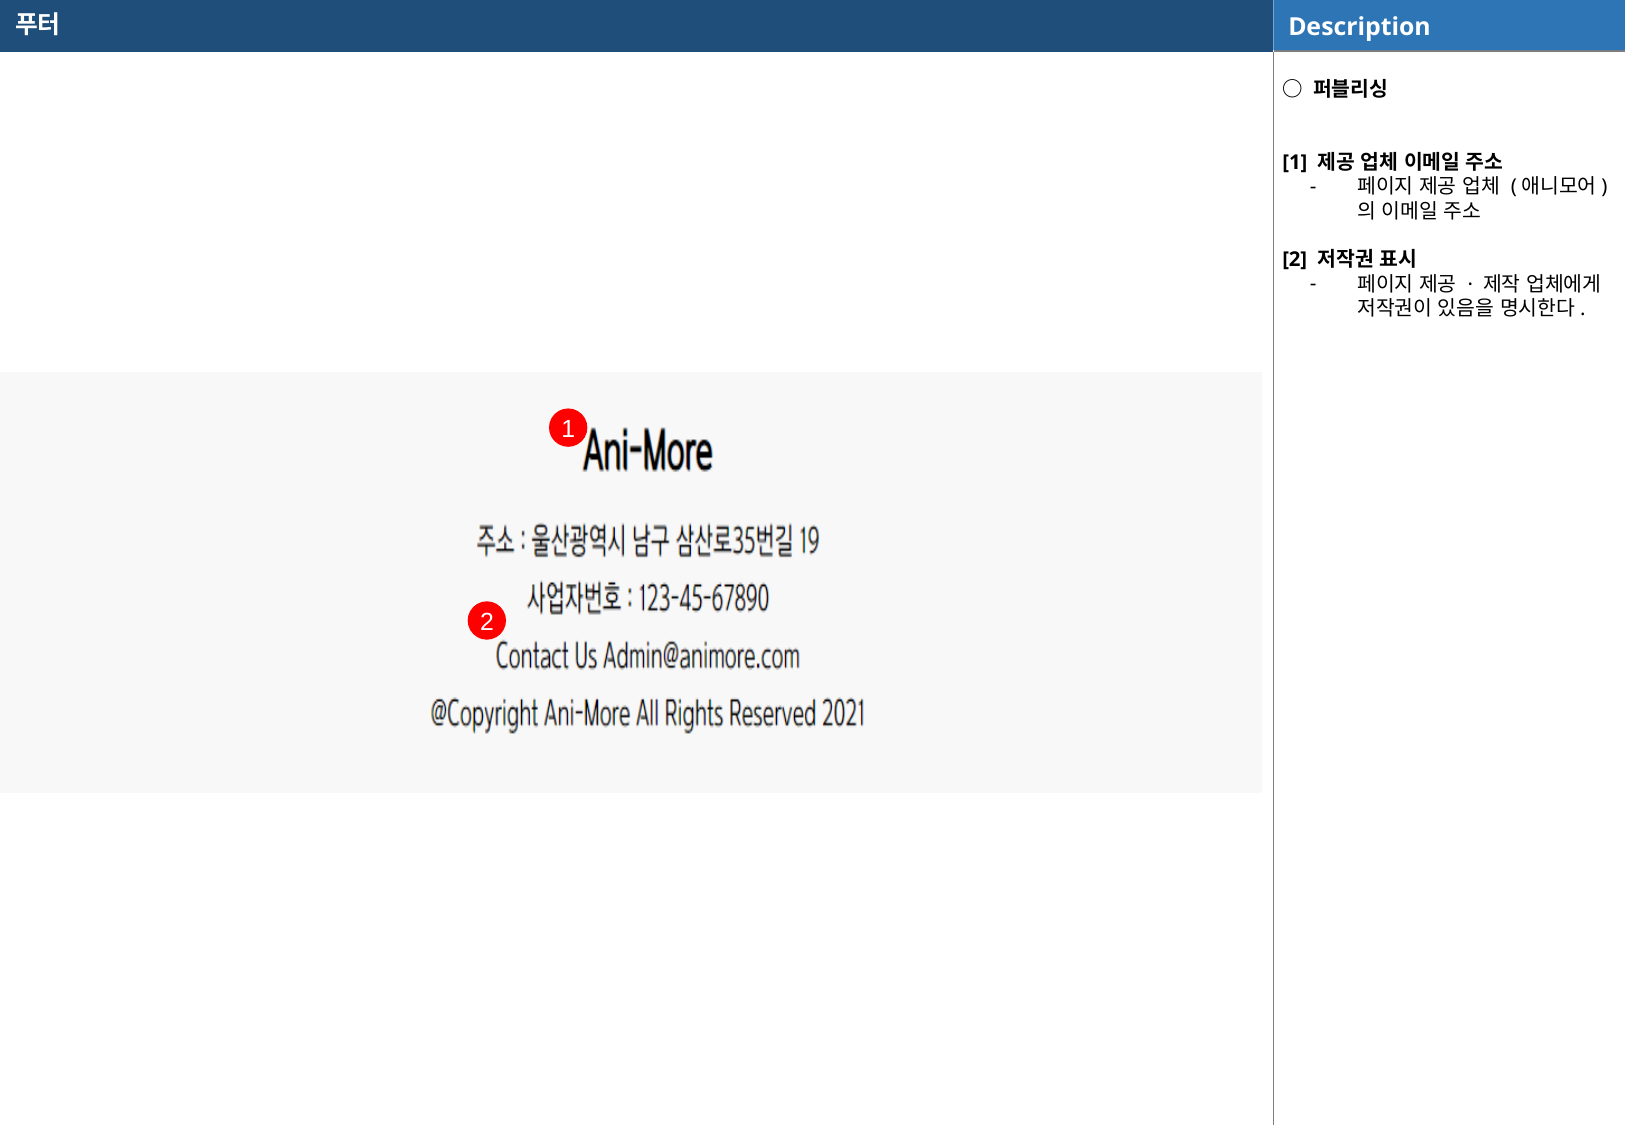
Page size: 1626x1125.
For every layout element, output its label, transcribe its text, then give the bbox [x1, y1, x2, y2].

picture [0, 371, 1263, 794]
text_box ○ 퍼블리싱 [1] 제공 업체 이메일 주소 페이지 제공 업체 (애니모어) 의 이메일 주소 [2] 저작권 표시 페이지 제공 · 제작 업체에게 저작권이 있음을 명시한다. [1276, 51, 1625, 1125]
list 푸터 [0, 0, 1238, 52]
